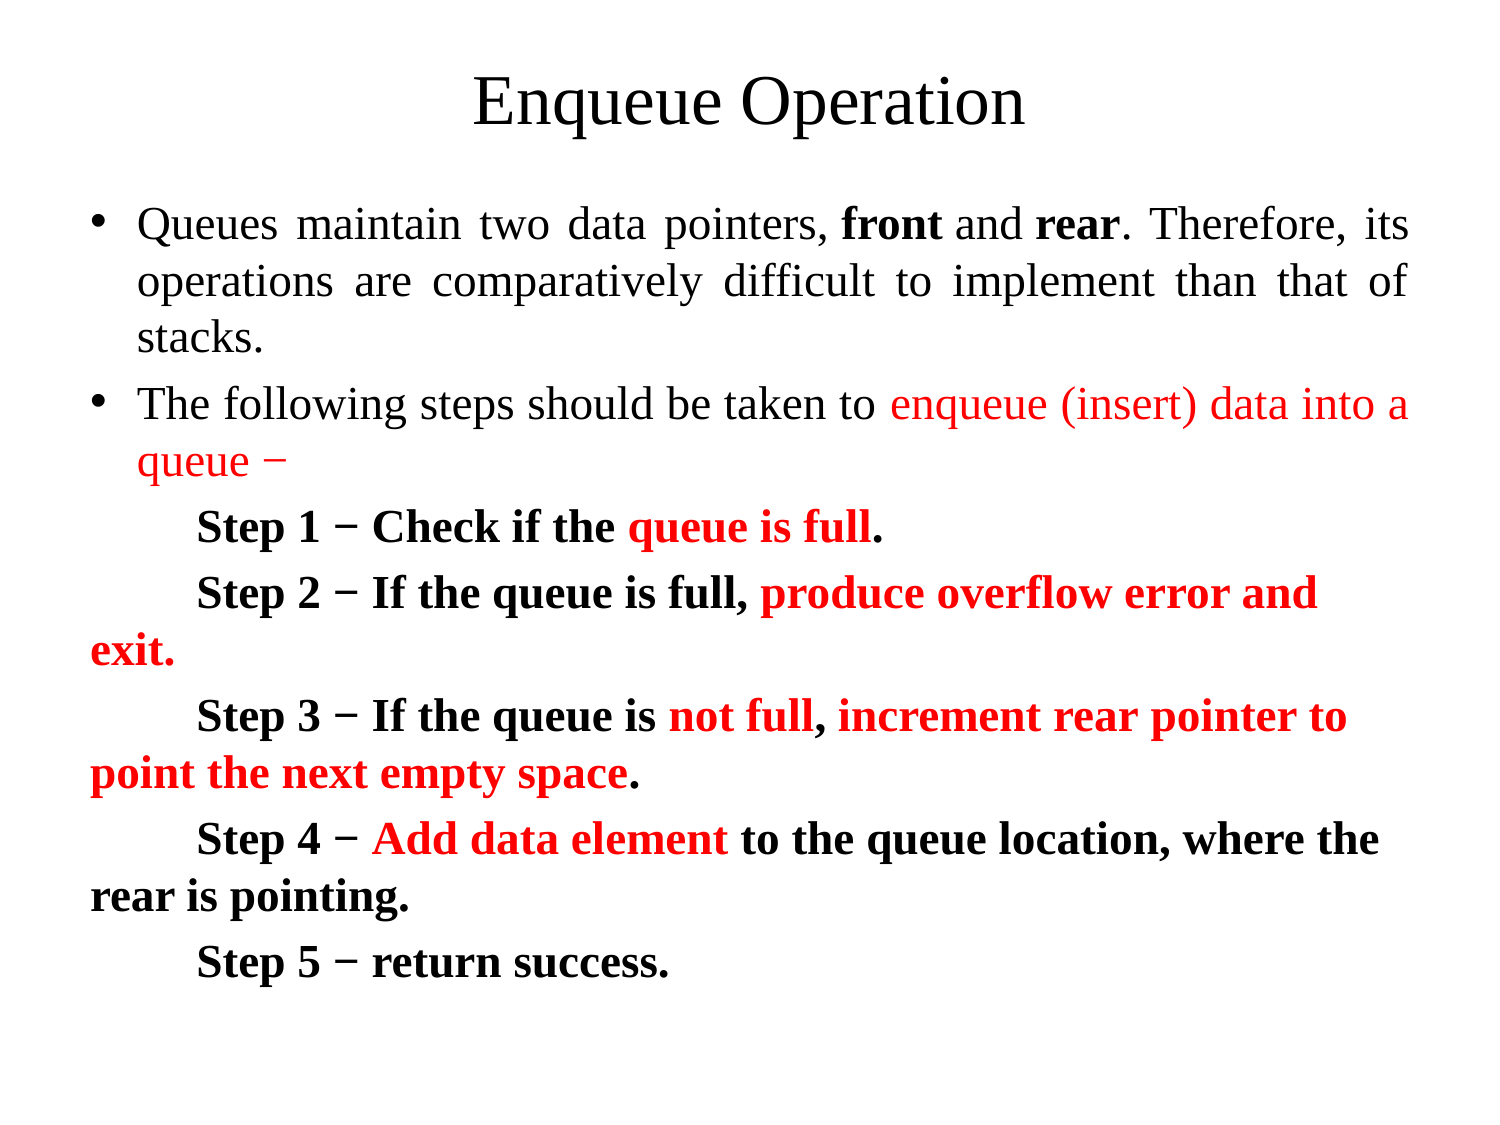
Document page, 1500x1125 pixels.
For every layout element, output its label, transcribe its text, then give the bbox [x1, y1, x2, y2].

list Queues maintain two data pointers, front and rear. Therefore, its operations are comparatively difficult to implement than that of stacks. The following steps should be taken to enqueue (insert) data into a queue − Step 1 − Check if the queue is full. Step 2 − If the queue is full, produce overflow error and exit. Step 3 − If the queue is not full, increment rear pointer to point the next empty space. Step 4 − Add data element to the queue location, where the rear is pointing. Step 5 − return success. [75, 184, 1425, 1005]
title Enqueue Operation [75, 45, 1425, 184]
